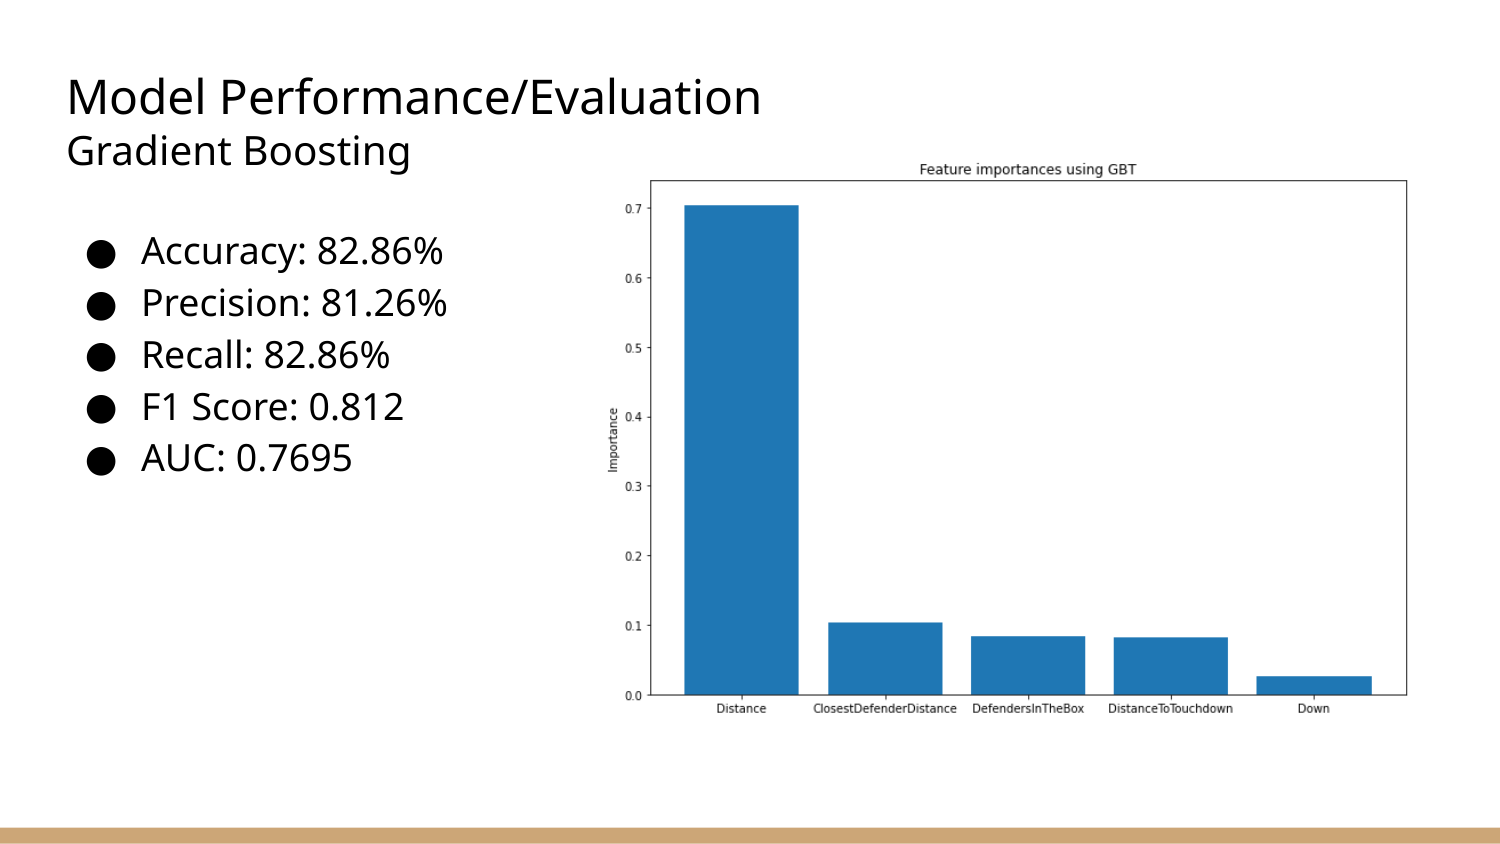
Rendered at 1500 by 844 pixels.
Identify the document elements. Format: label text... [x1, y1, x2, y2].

picture [600, 155, 1413, 722]
list Accuracy: 82.86% Precision: 81.26% Recall: 82.86% F1 Score: 0.812 AUC: 0.7695 [51, 205, 1449, 756]
title Model Performance/Evaluation Gradient Boosting [51, 51, 1449, 189]
